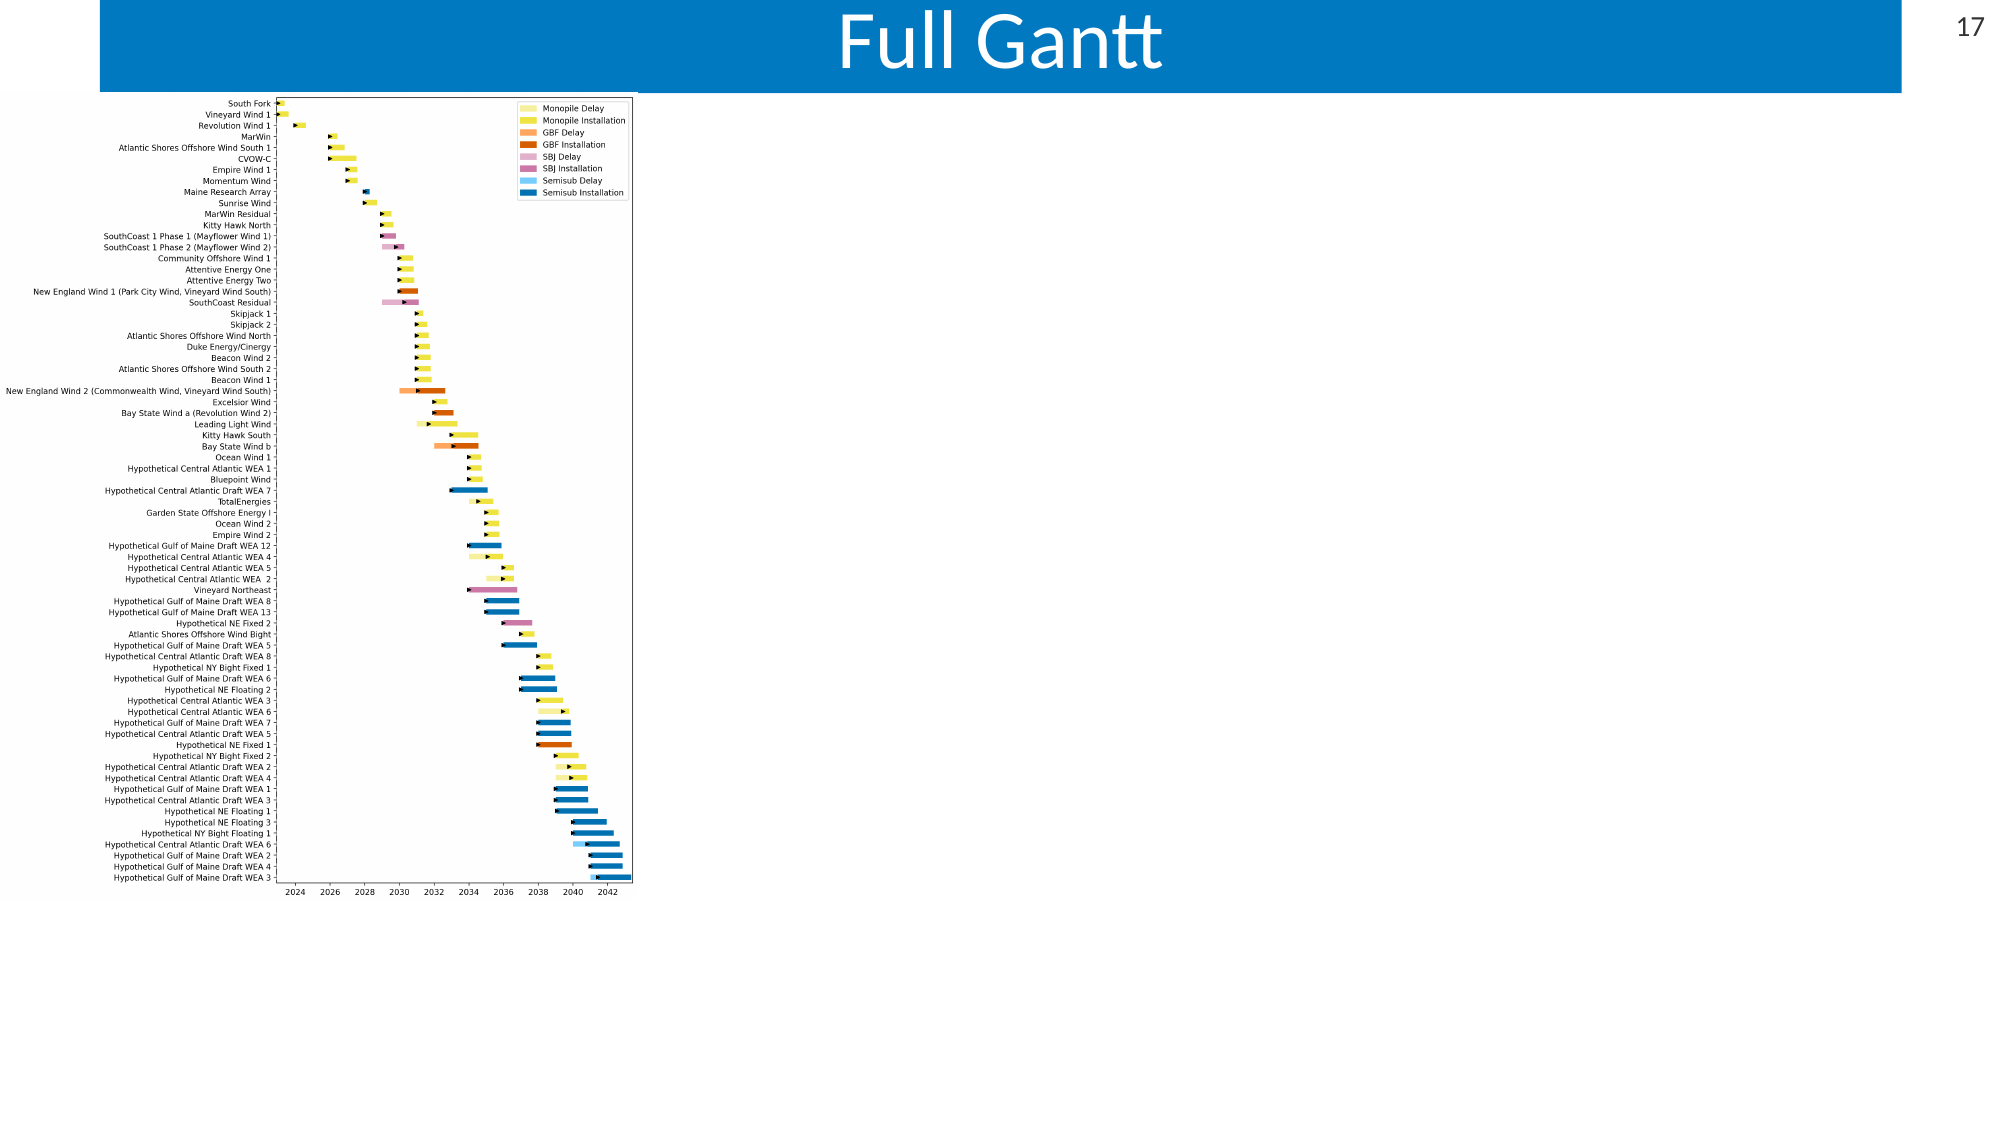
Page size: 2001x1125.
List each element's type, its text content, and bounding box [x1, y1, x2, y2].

picture [0, 92, 638, 903]
title Full Gantt [99, 0, 1902, 94]
